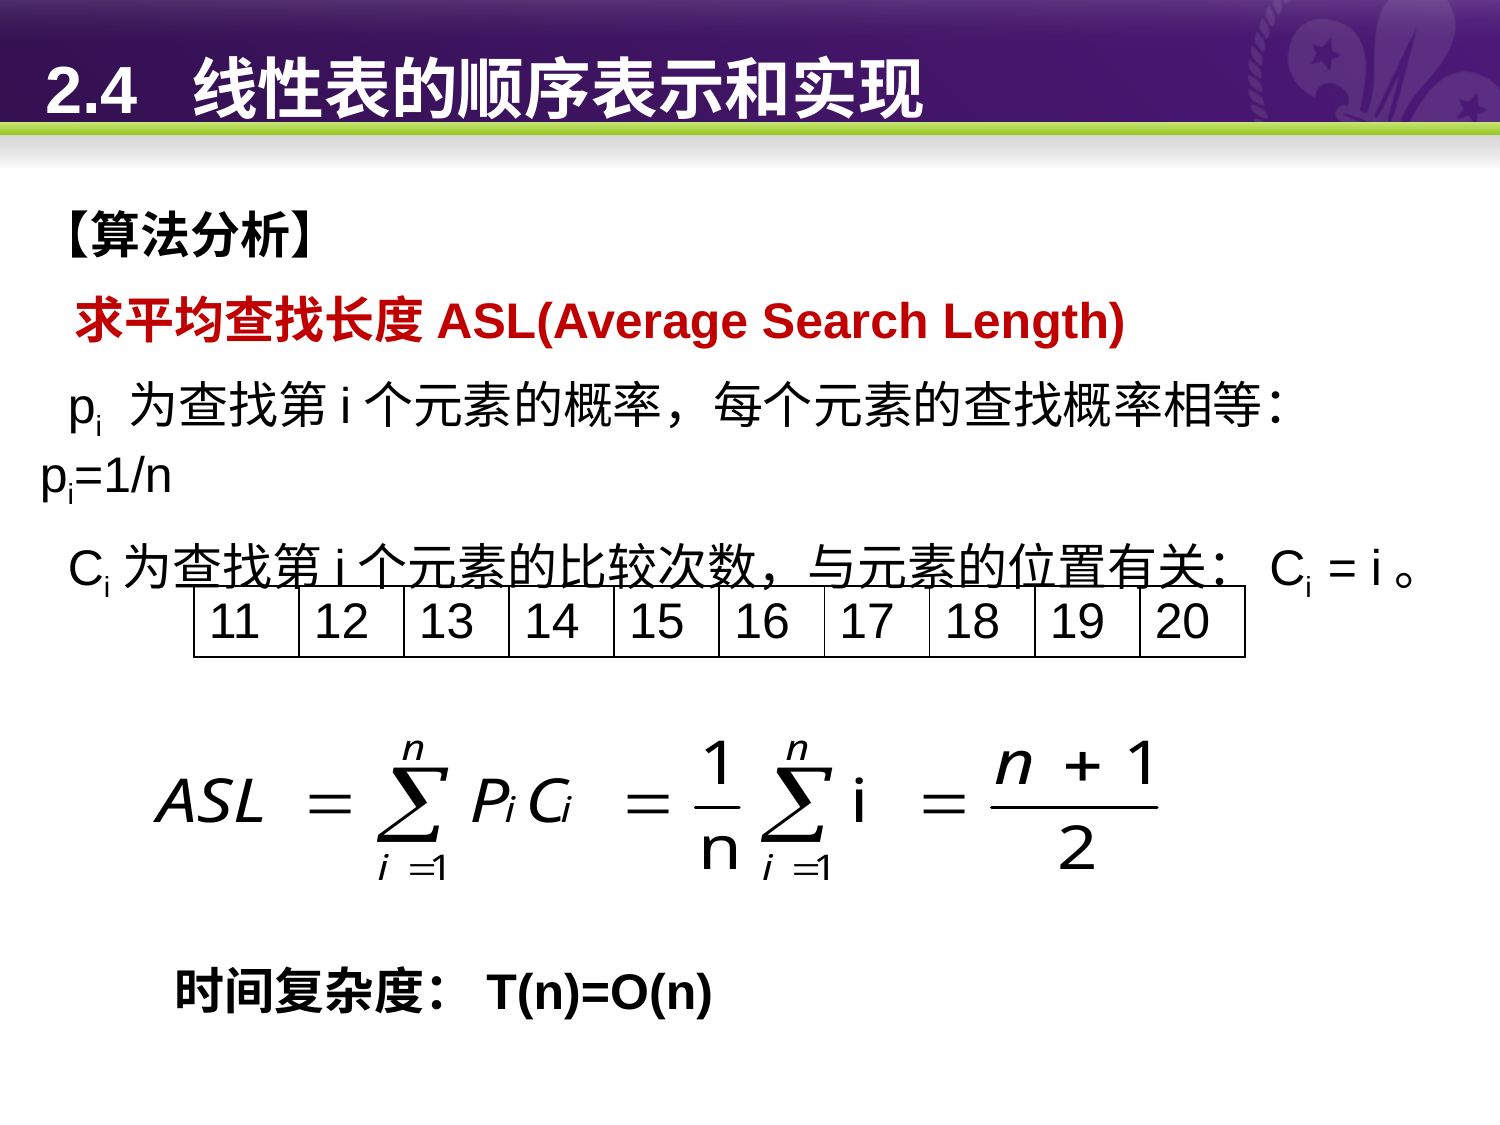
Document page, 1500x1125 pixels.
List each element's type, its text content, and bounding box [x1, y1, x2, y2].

table_header 16 [720, 587, 824, 656]
table_header 13 [405, 587, 508, 656]
table_header 11 [195, 587, 298, 656]
table_header 17 [825, 587, 929, 656]
table_header 18 [930, 587, 1034, 656]
table_header 15 [615, 587, 718, 656]
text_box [0, 0, 1500, 169]
list 【算法分析】 求平均查找长度ASL(Average Search Length) pi 为查找第i个元素的概率，每个元素的查找概率相等：pi=1/n Ci为查找第i个元素的比较次数，与元素的位置有关：Ci = i。 [24, 196, 1471, 528]
table_header 20 [1141, 587, 1244, 656]
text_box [147, 715, 1174, 894]
table_header 14 [510, 587, 613, 656]
table_header 19 [1036, 587, 1139, 656]
table_header 12 [300, 587, 403, 656]
